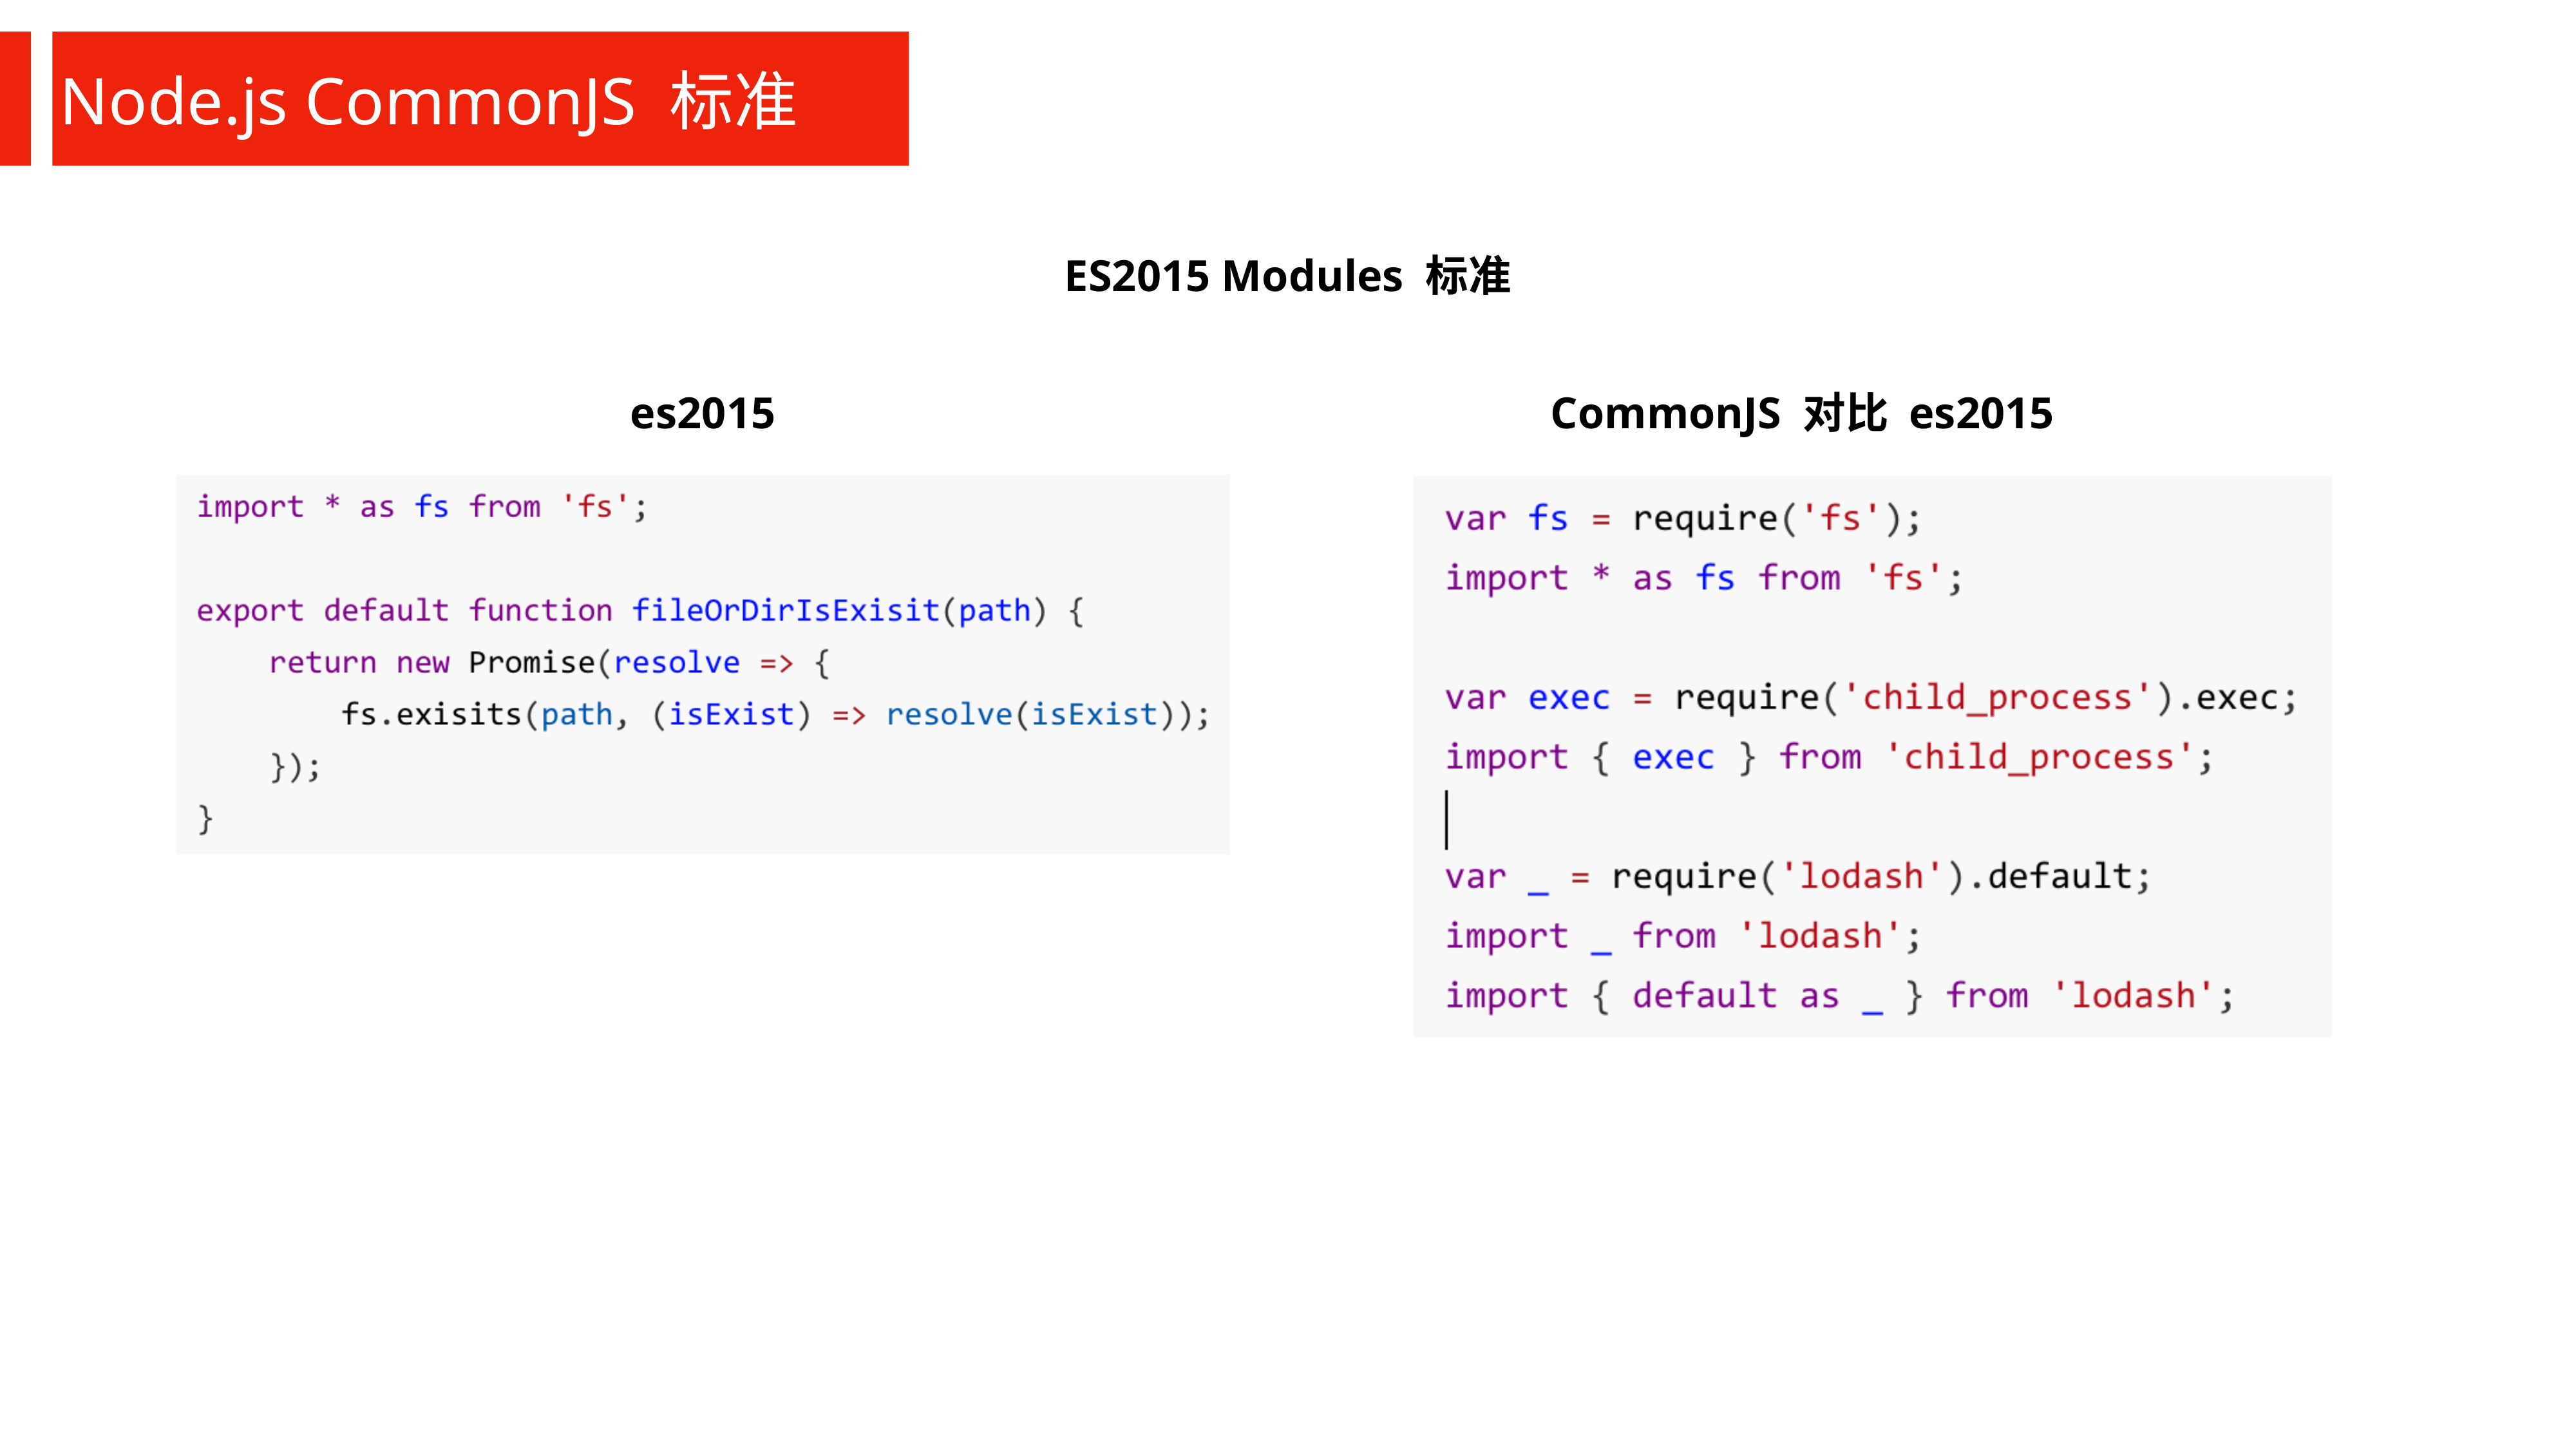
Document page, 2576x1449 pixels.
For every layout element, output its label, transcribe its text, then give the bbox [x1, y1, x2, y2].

text_box [0, 32, 32, 166]
text_box es2015 [623, 378, 784, 445]
picture [1413, 475, 2333, 1037]
text_box CommonJS 对比 es2015 [1543, 378, 2062, 445]
text_box ES2015 Modules 标准 [1057, 241, 1519, 308]
picture [176, 474, 1230, 855]
text_box Node.js CommonJS 标准 [52, 32, 909, 166]
